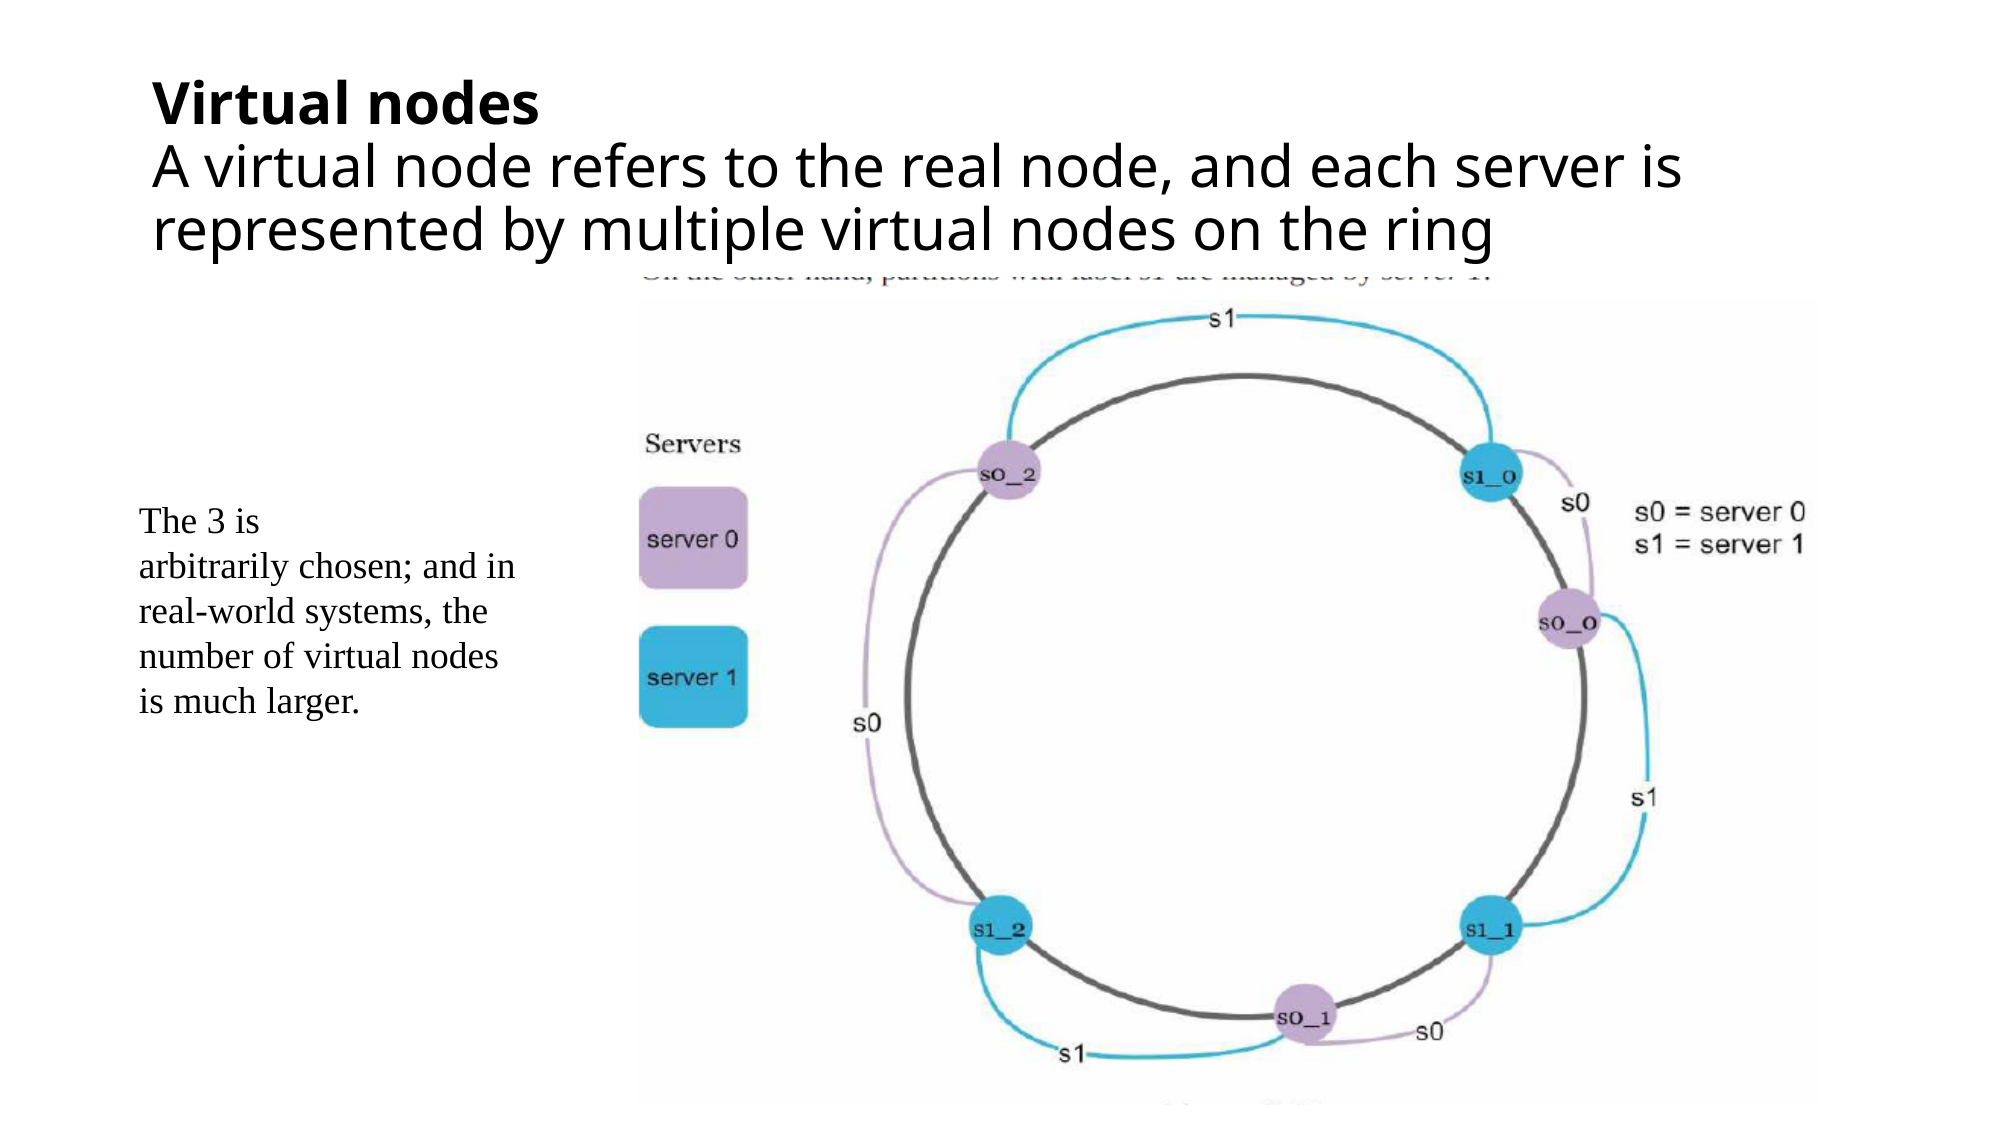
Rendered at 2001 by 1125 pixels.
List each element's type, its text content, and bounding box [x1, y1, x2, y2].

text_box The 3 is arbitrarily chosen; and in real-world systems, the number of virtual nodes is much larger. [124, 488, 539, 728]
picture [618, 277, 1835, 1105]
title Virtual nodes A virtual node refers to the real node, and each server is represented by multiple virtual nodes on the ring [137, 59, 1863, 278]
